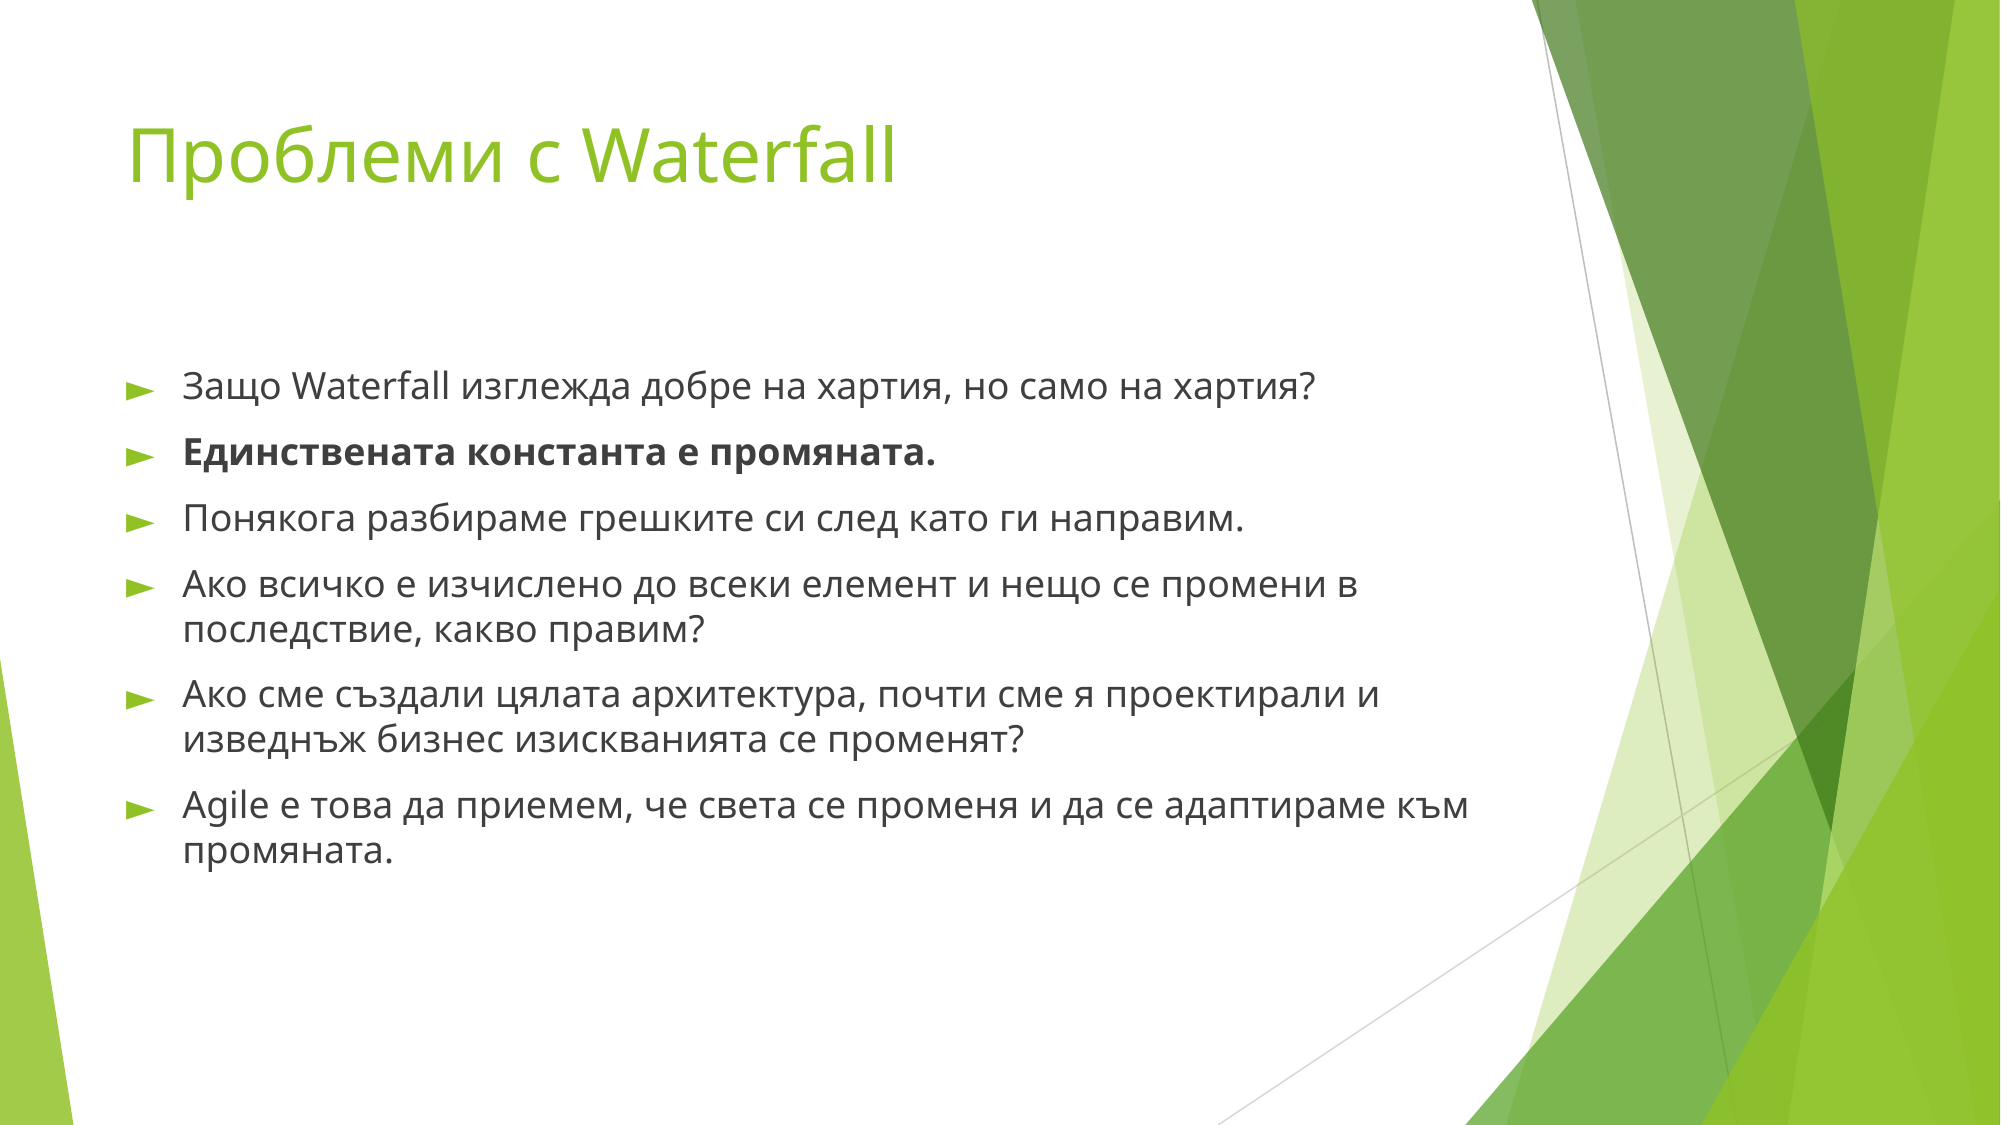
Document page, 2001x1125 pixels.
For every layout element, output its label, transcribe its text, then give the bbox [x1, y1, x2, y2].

title Проблеми с Waterfall [111, 99, 1522, 317]
list Защо Waterfall изглежда добре на хартия, но само на хартия? Единствената константа е промяната. Понякога разбираме грешките си след като ги направим. Ако всичко е изчислено до всеки елемент и нещо се промени в последствие, какво правим? Ако сме създали цялата архитектура, почти сме я проектирали и изведнъж бизнес изискванията се променят? Agile е това да приемем, че света се променя и да се адаптираме към промяната. [111, 354, 1522, 992]
